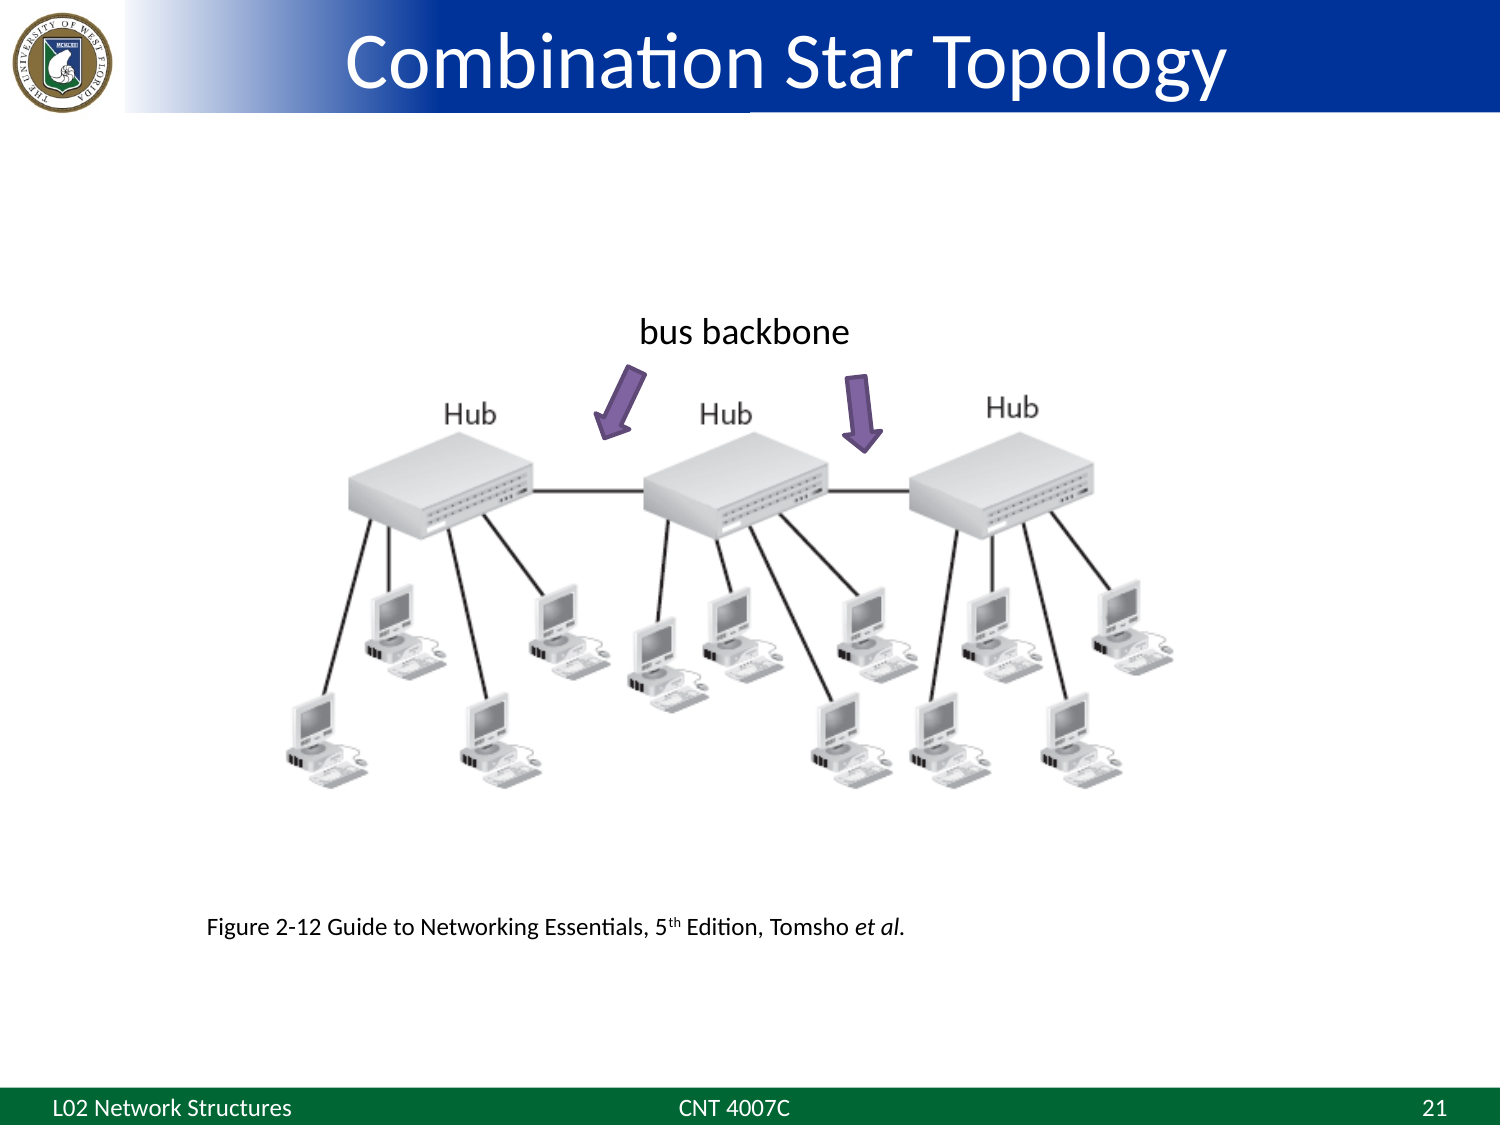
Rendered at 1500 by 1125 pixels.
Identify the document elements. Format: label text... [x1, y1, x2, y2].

text_box [616, 364, 647, 385]
slide_number 21 [1112, 1087, 1463, 1125]
text_box Figure 2-12 Guide to Networking Essentials, 5th Edition, Tomsho et al. [160, 885, 952, 964]
footer CNT 4007C [500, 1087, 975, 1125]
text_box bus backbone [624, 299, 866, 360]
picture [0, 0, 125, 125]
slide_number L02 Network Structures [37, 1087, 388, 1125]
picture [270, 387, 1185, 813]
text_box [844, 373, 869, 385]
title Combination Star Topology [112, 0, 1463, 113]
